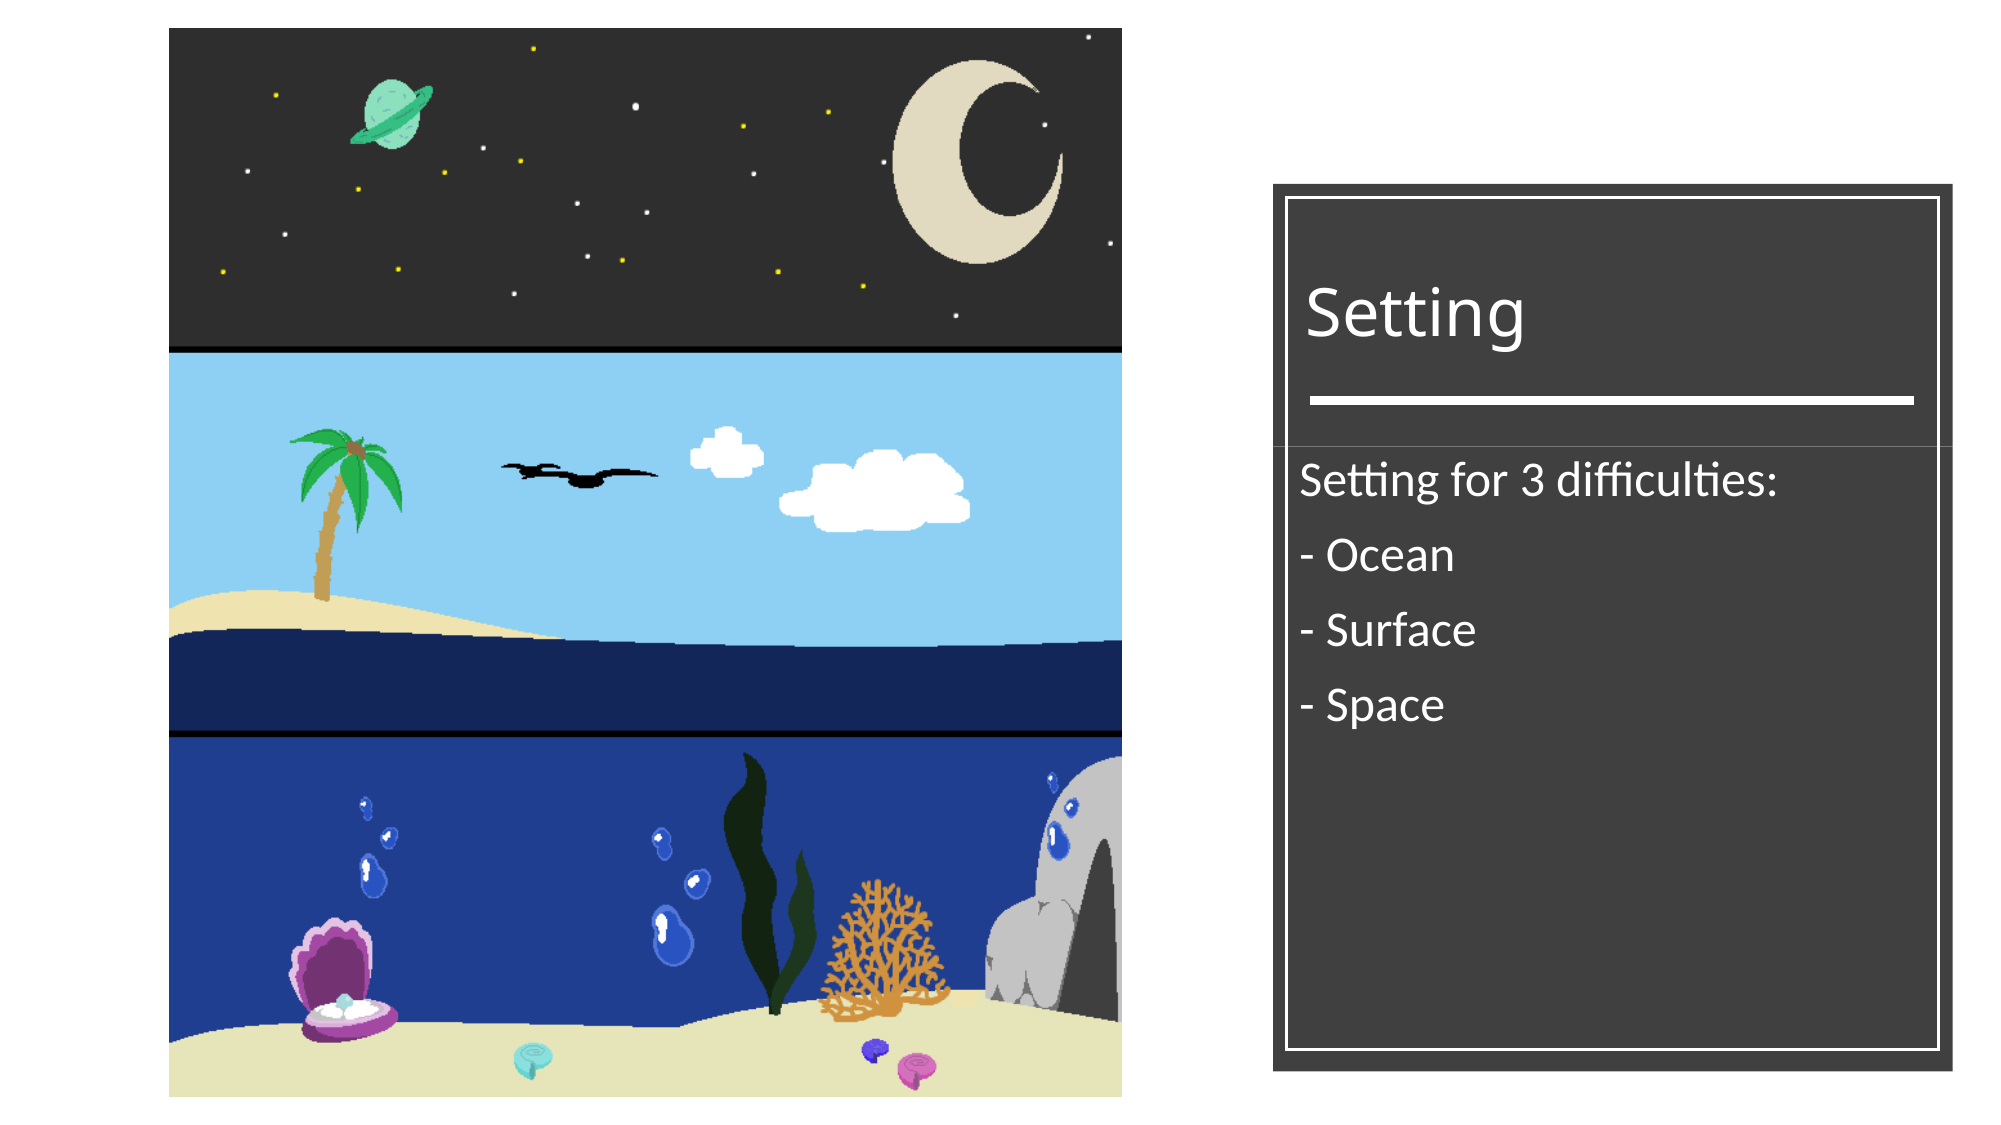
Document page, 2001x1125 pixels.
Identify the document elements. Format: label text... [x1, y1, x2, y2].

title Setting [1273, 183, 1953, 446]
text_box [1310, 396, 1914, 405]
text_box [1285, 197, 1940, 1051]
list Setting for 3 difficulties: - Ocean - Surface - Space [1273, 446, 1953, 1072]
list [168, 28, 1122, 1097]
